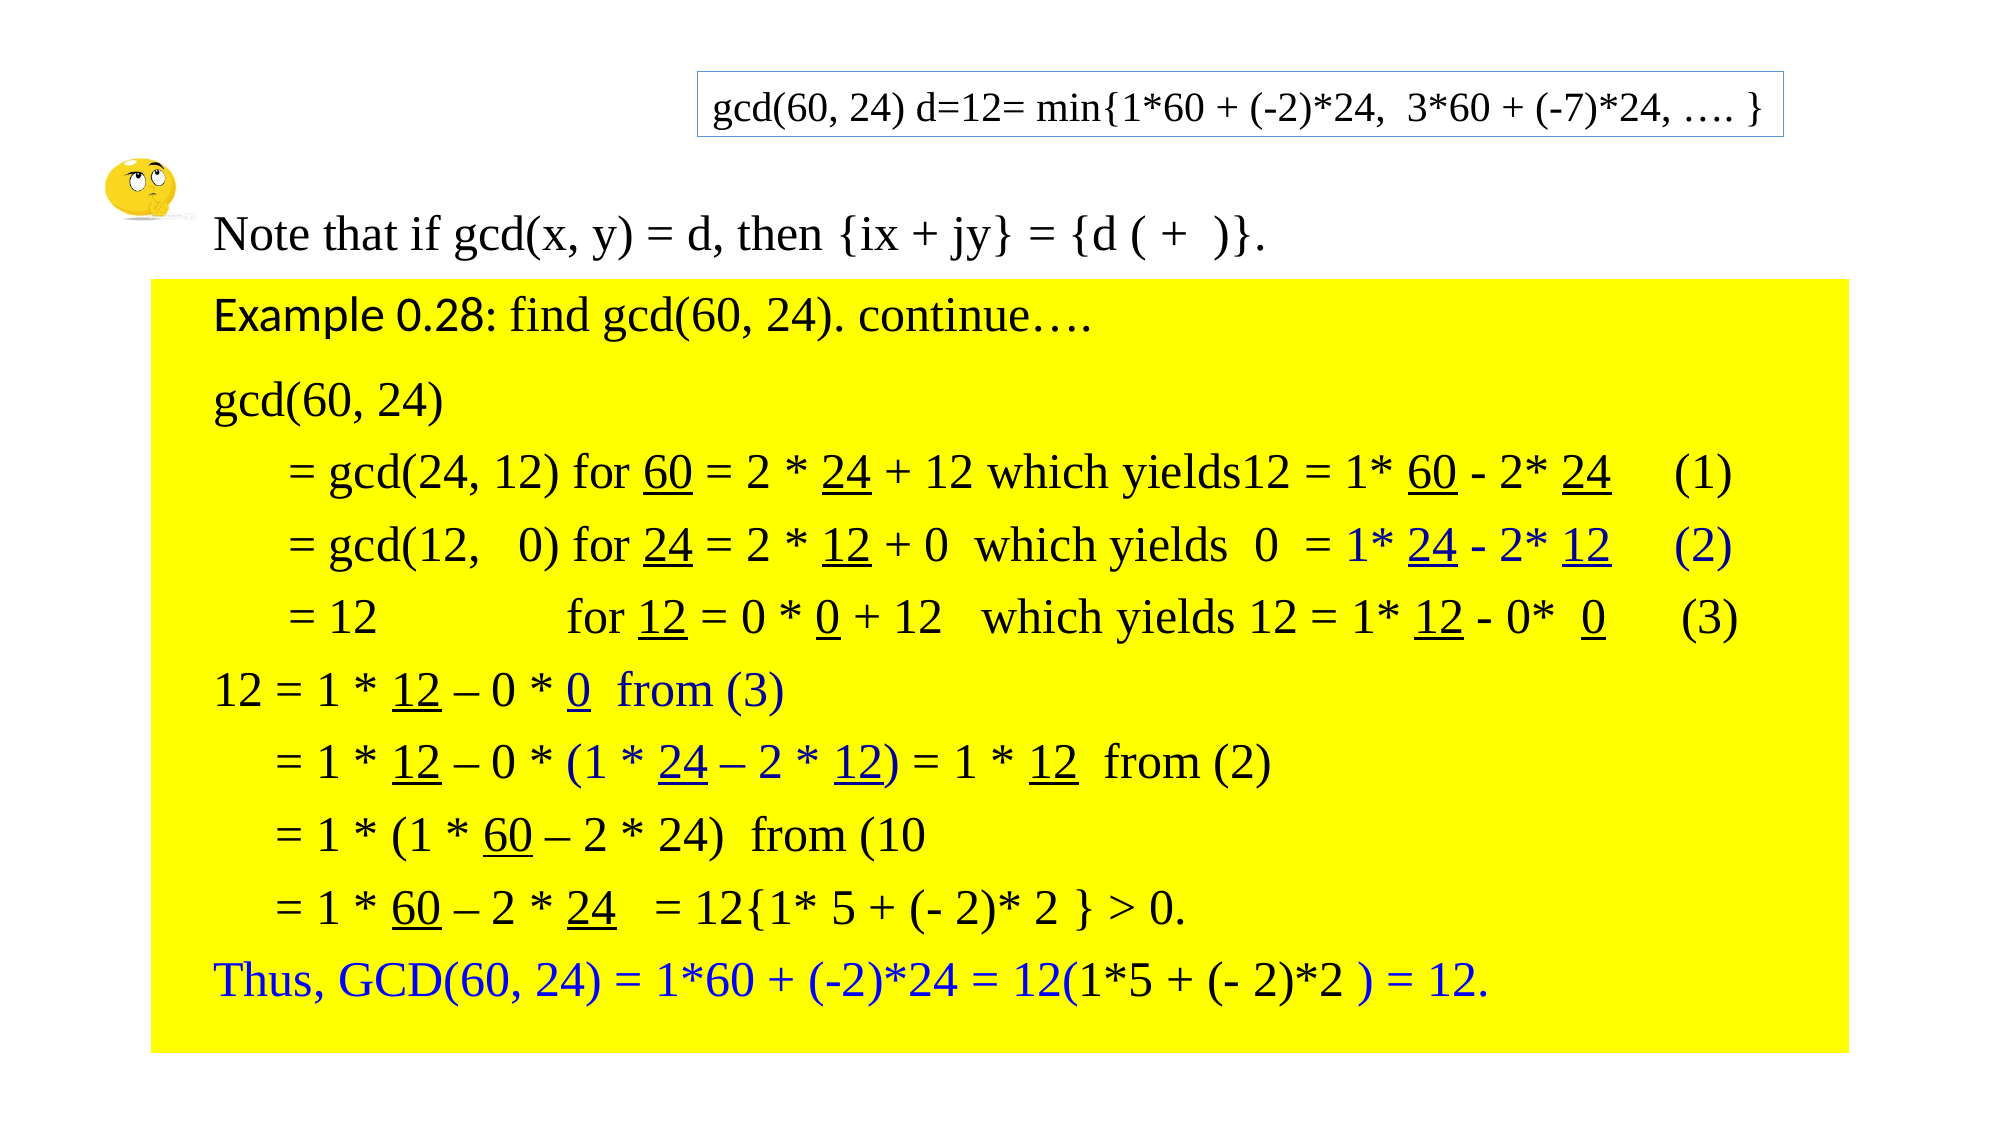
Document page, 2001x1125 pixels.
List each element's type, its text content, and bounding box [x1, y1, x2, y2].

picture [81, 154, 199, 224]
text_box gcd(60, 24) d=12= min{1*60 + (-2)*24, 3*60 + (-7)*24, …. } [697, 71, 1784, 137]
text_box [151, 279, 1849, 1053]
